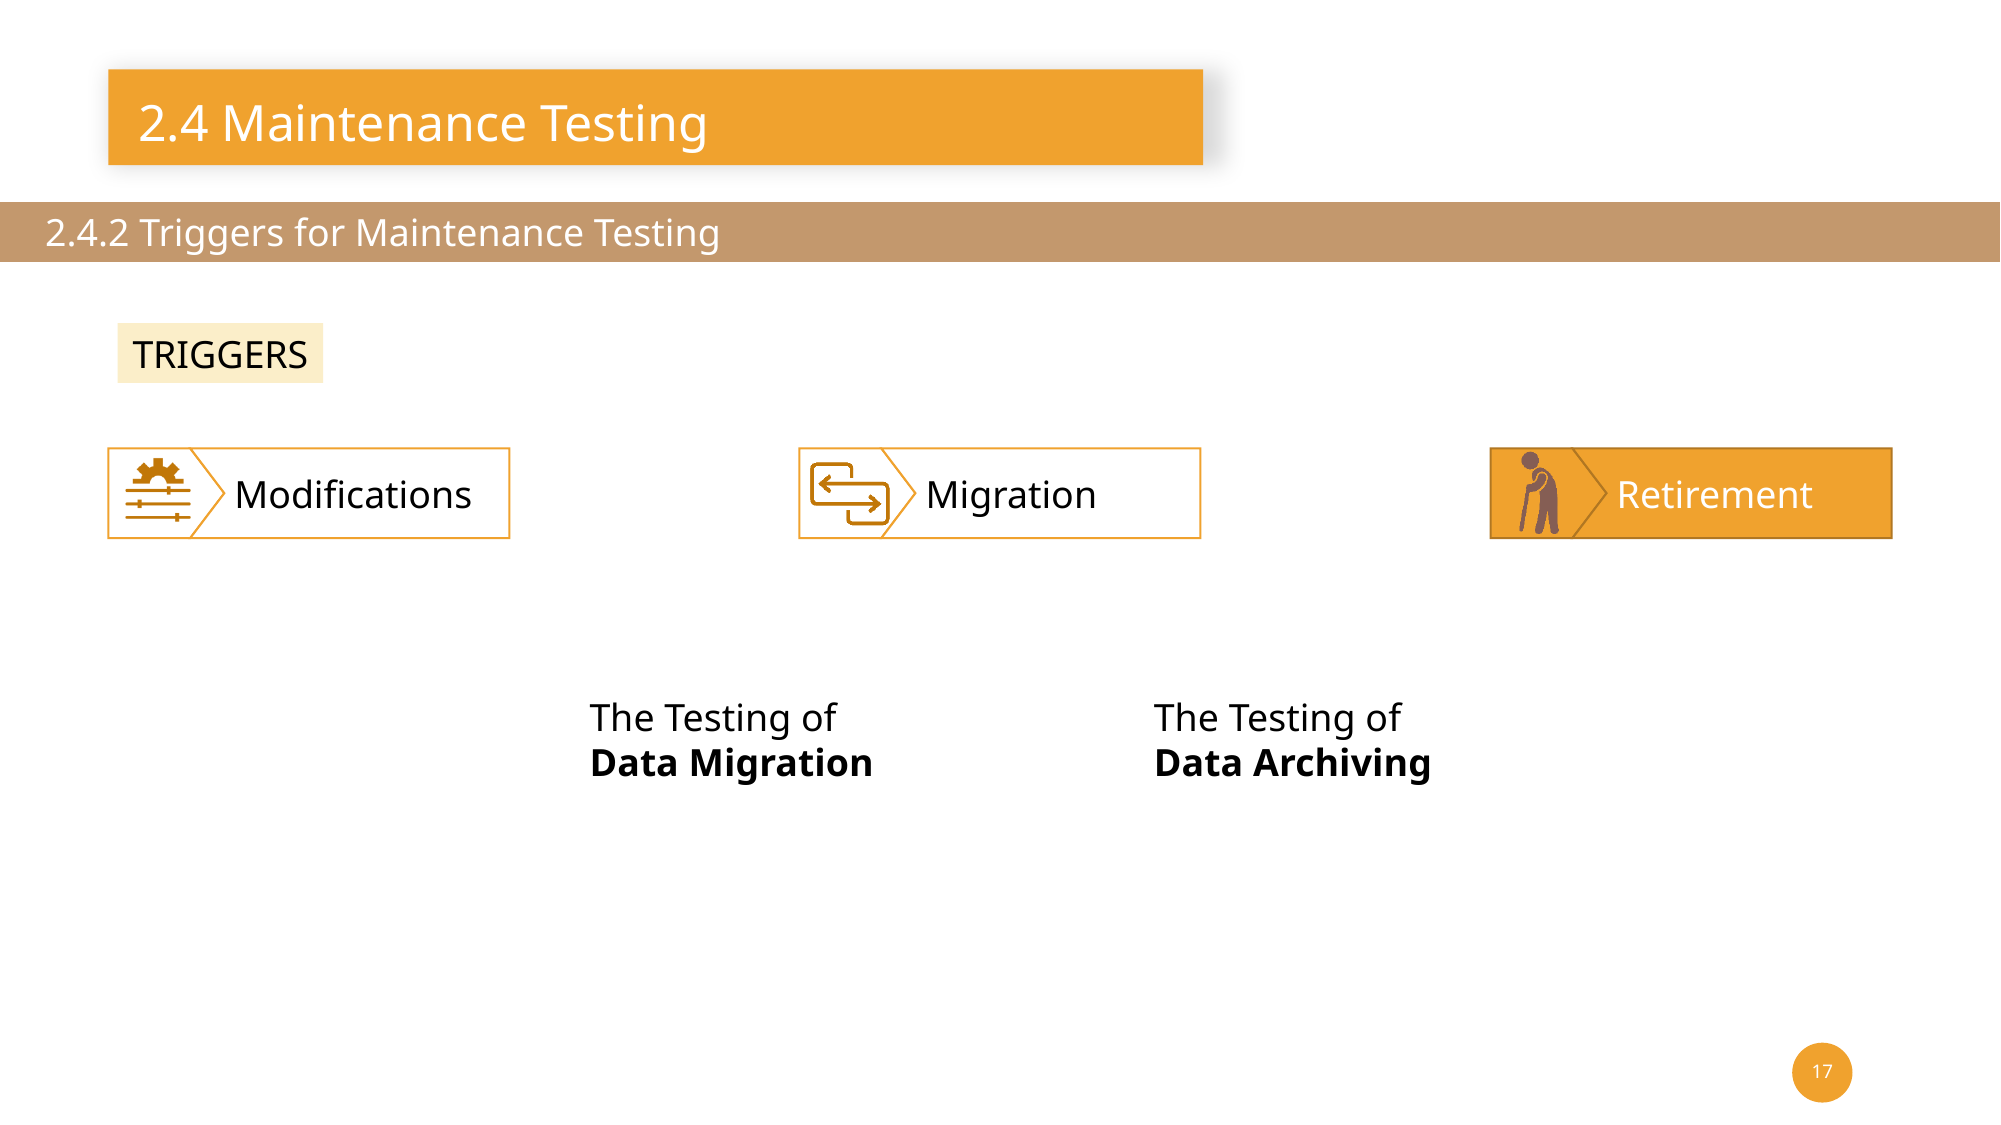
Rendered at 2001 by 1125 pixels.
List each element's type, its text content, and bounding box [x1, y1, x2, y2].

title 2.4 Maintenance Testing [108, 69, 1204, 166]
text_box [1569, 448, 1892, 539]
text_box 2.4.2 Triggers for Maintenance Testing [0, 201, 2000, 263]
slide_number 17 [1792, 1042, 1853, 1103]
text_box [799, 448, 804, 539]
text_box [895, 448, 1201, 539]
picture [112, 445, 204, 536]
text_box The Testing of Data Archiving [1139, 686, 1485, 792]
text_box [108, 448, 510, 539]
text_box TRIGGERS [117, 323, 324, 383]
text_box The Testing of Data Migration [574, 686, 894, 792]
picture [804, 448, 895, 539]
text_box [1490, 448, 1512, 539]
picture [1512, 448, 1569, 539]
